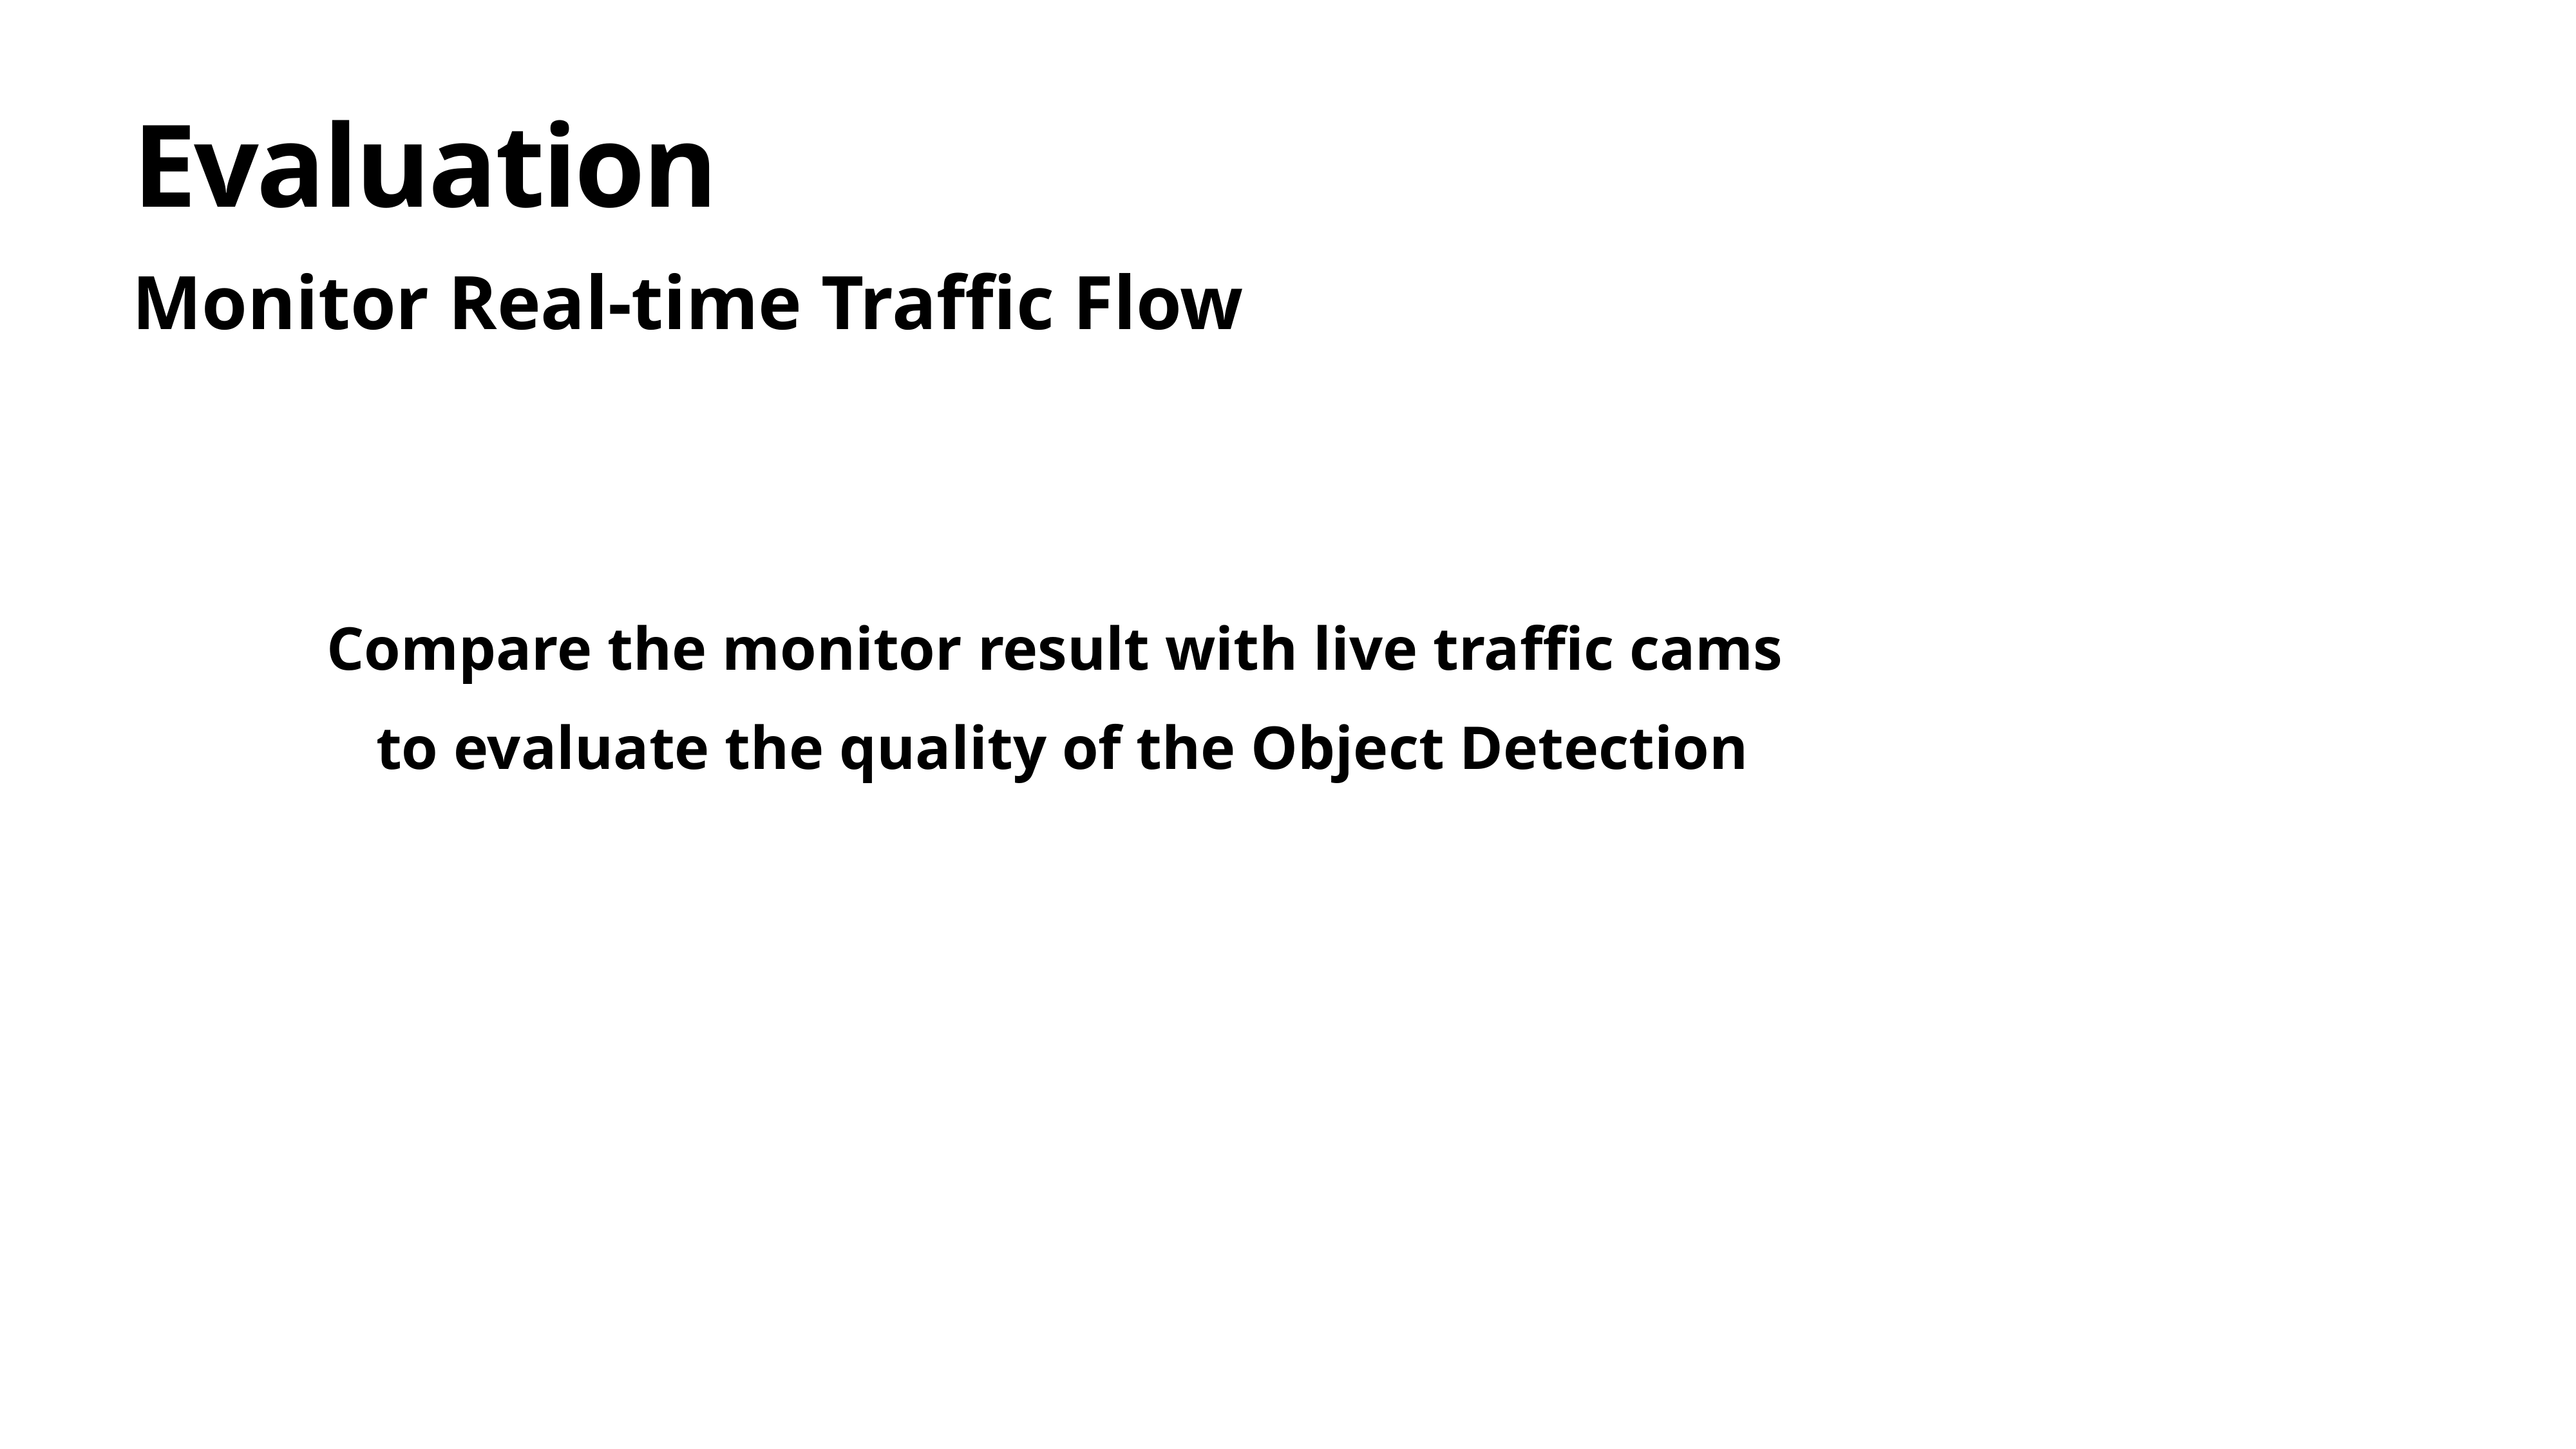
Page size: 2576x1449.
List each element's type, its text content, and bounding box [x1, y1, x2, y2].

text_box Monitor Real-time Traffic Flow [127, 251, 2449, 350]
title Evaluation [127, 113, 2449, 251]
text_box Compare the monitor result with live traffic cams to evaluate the quality of the Object Detection [266, 577, 1859, 786]
